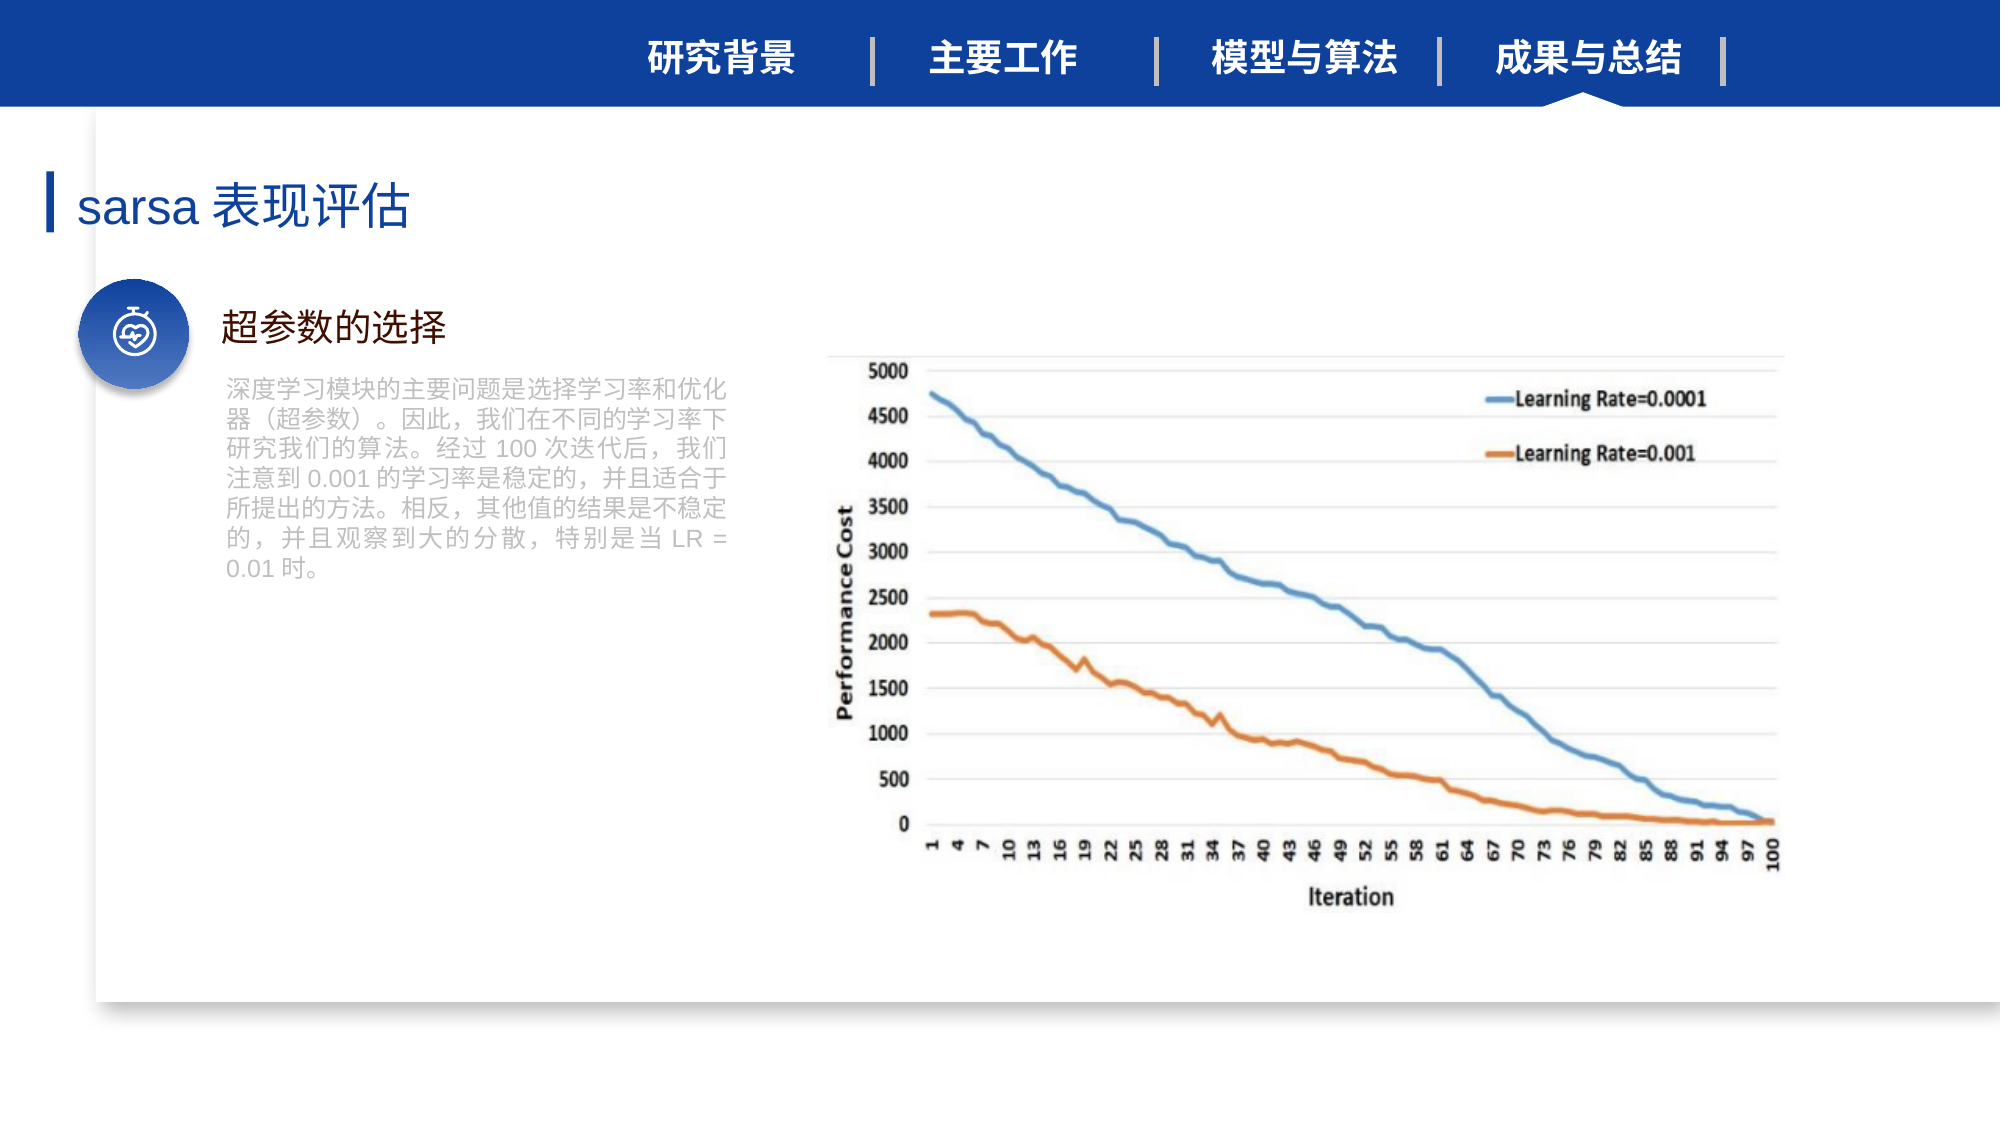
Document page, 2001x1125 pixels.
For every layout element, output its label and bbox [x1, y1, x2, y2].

text_box [46, 167, 421, 243]
picture [787, 267, 1868, 913]
text_box [95, 117, 2000, 1003]
text_box [78, 279, 743, 563]
text_box [0, 0, 2000, 117]
